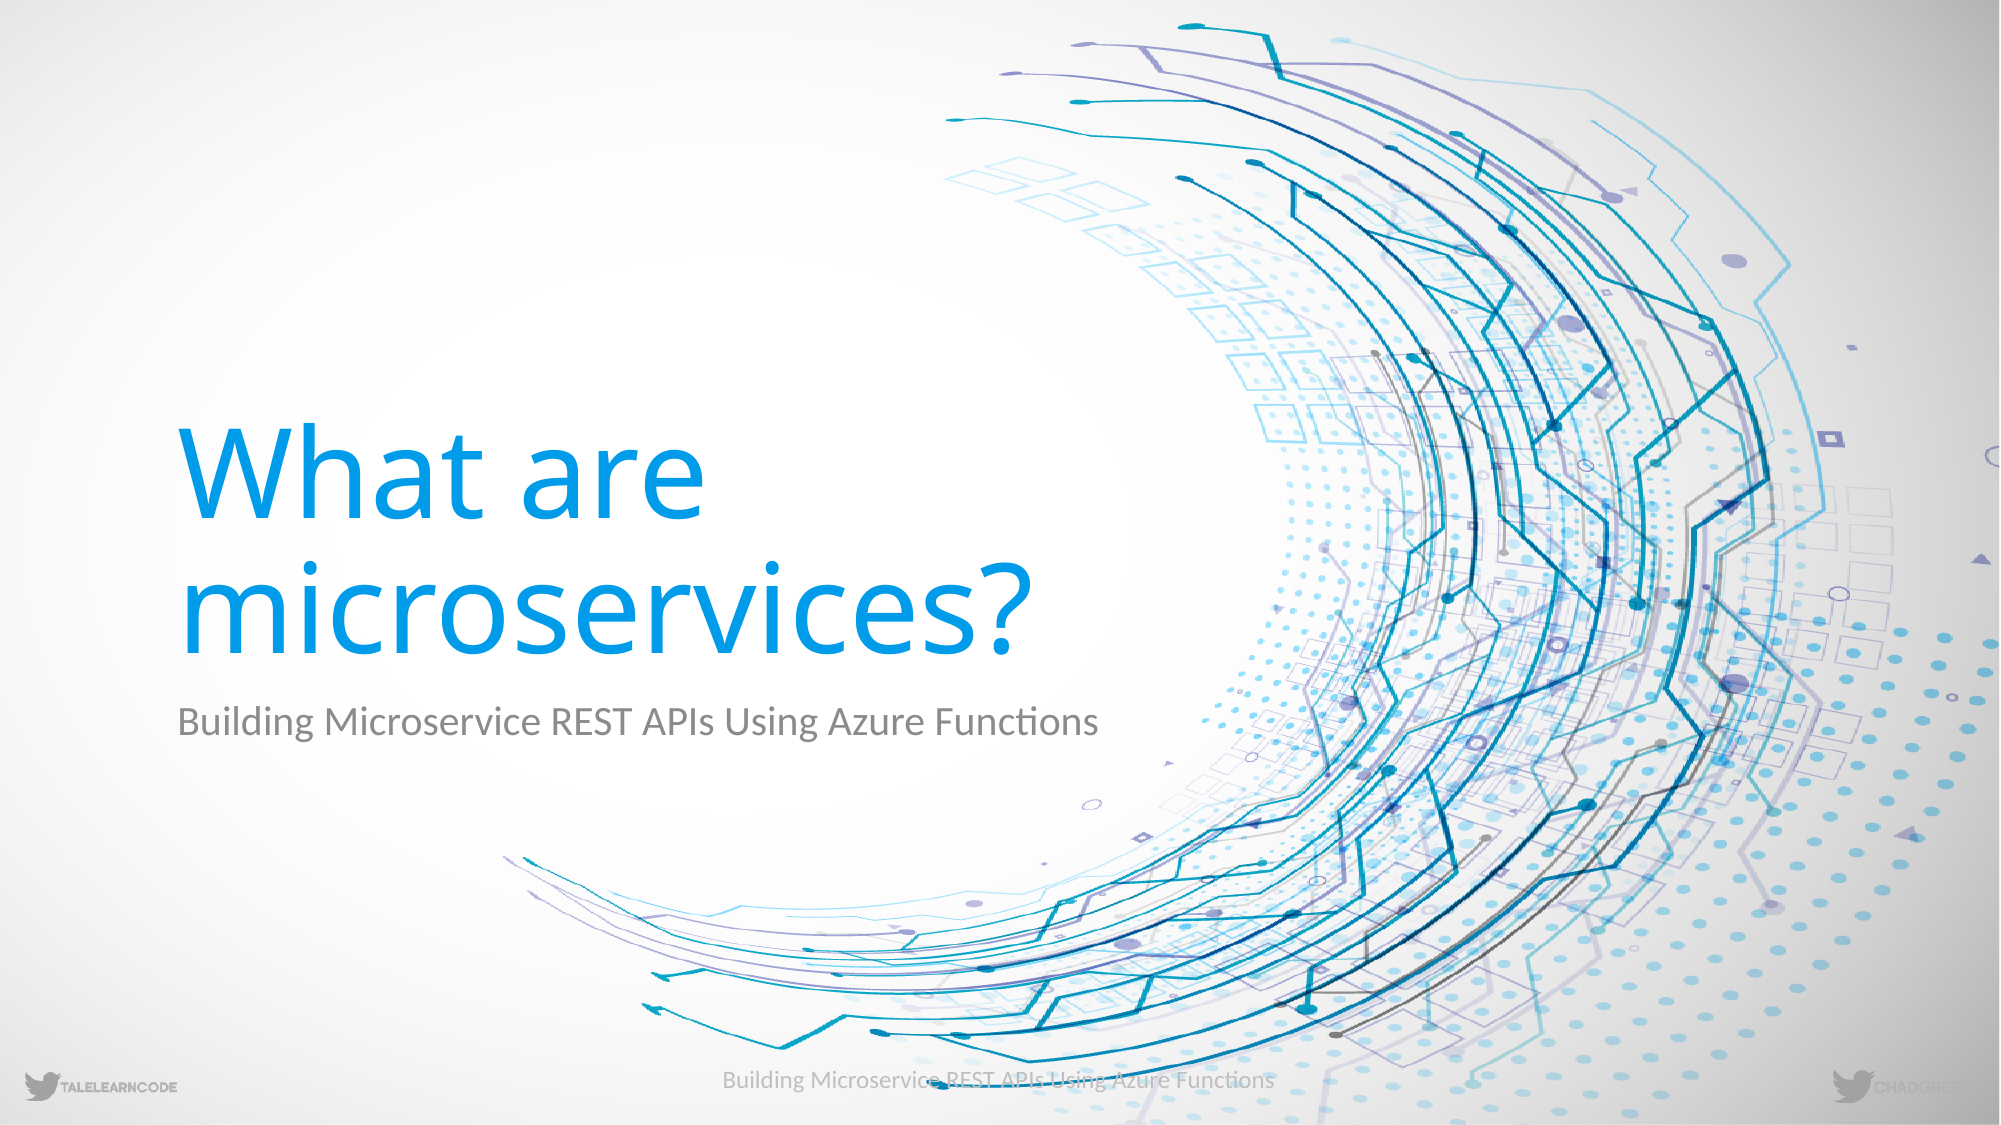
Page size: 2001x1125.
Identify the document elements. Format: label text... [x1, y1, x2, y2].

title What are microservices? [162, 219, 1214, 688]
list Building Microservice REST APIs Using Azure Functions [162, 692, 1214, 939]
picture [0, 0, 2001, 1125]
